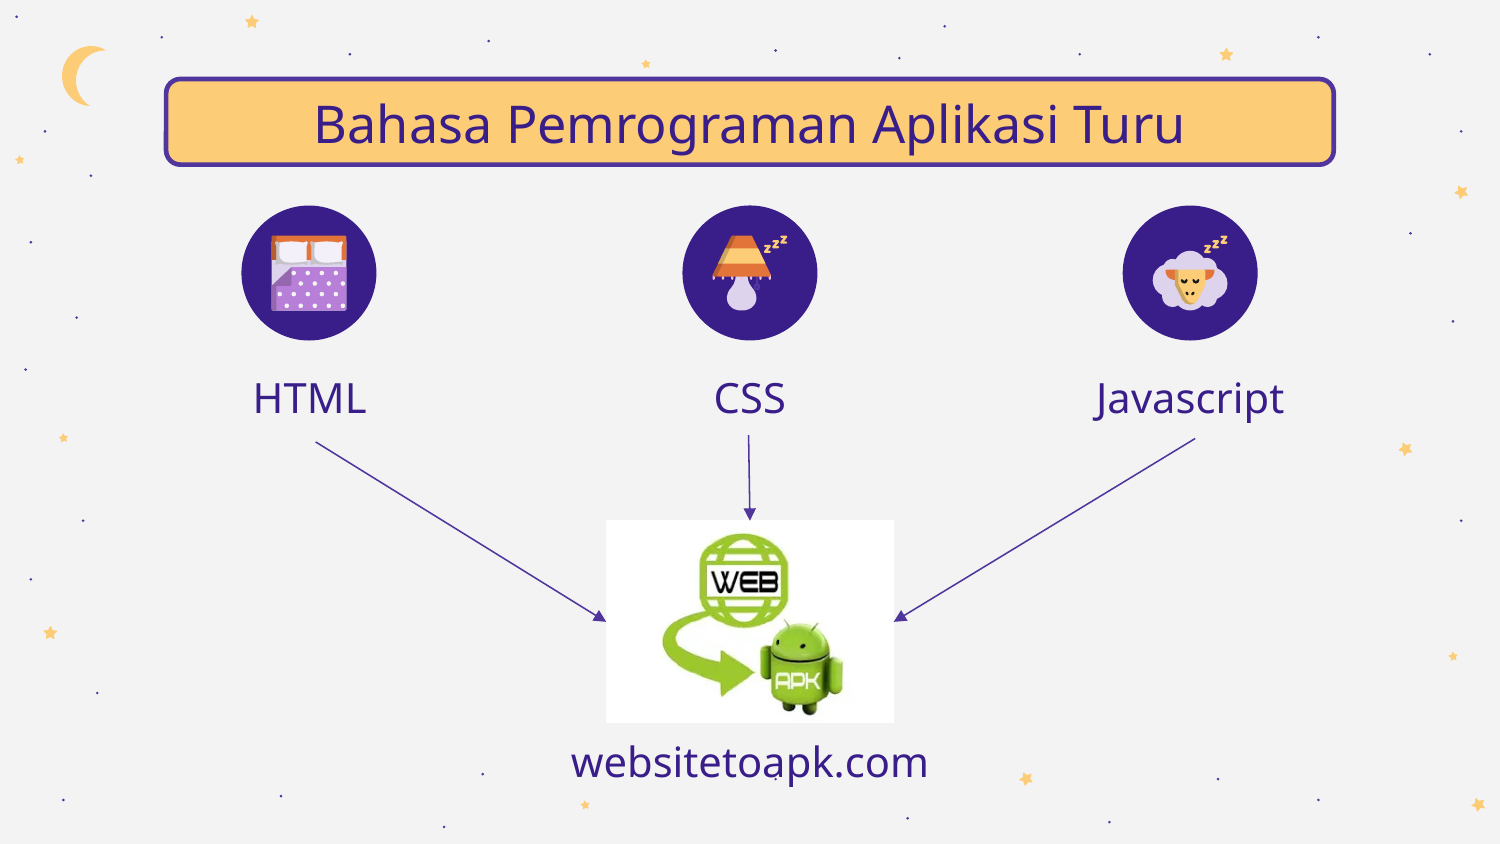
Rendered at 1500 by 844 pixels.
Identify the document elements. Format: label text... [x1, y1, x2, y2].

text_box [315, 441, 607, 623]
text_box [682, 205, 818, 341]
text_box [241, 205, 377, 341]
title CSS [558, 359, 942, 435]
title websitetoapk.com [529, 723, 971, 799]
title Javascript [998, 359, 1382, 435]
title HTML [118, 359, 502, 435]
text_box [893, 438, 1196, 623]
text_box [711, 235, 788, 311]
picture [605, 520, 894, 724]
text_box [1152, 235, 1229, 311]
text_box [166, 78, 1334, 91]
text_box [1122, 205, 1258, 341]
title Bahasa Pemrograman Aplikasi Turu [118, 91, 1382, 152]
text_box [271, 235, 347, 311]
text_box [166, 152, 1334, 165]
